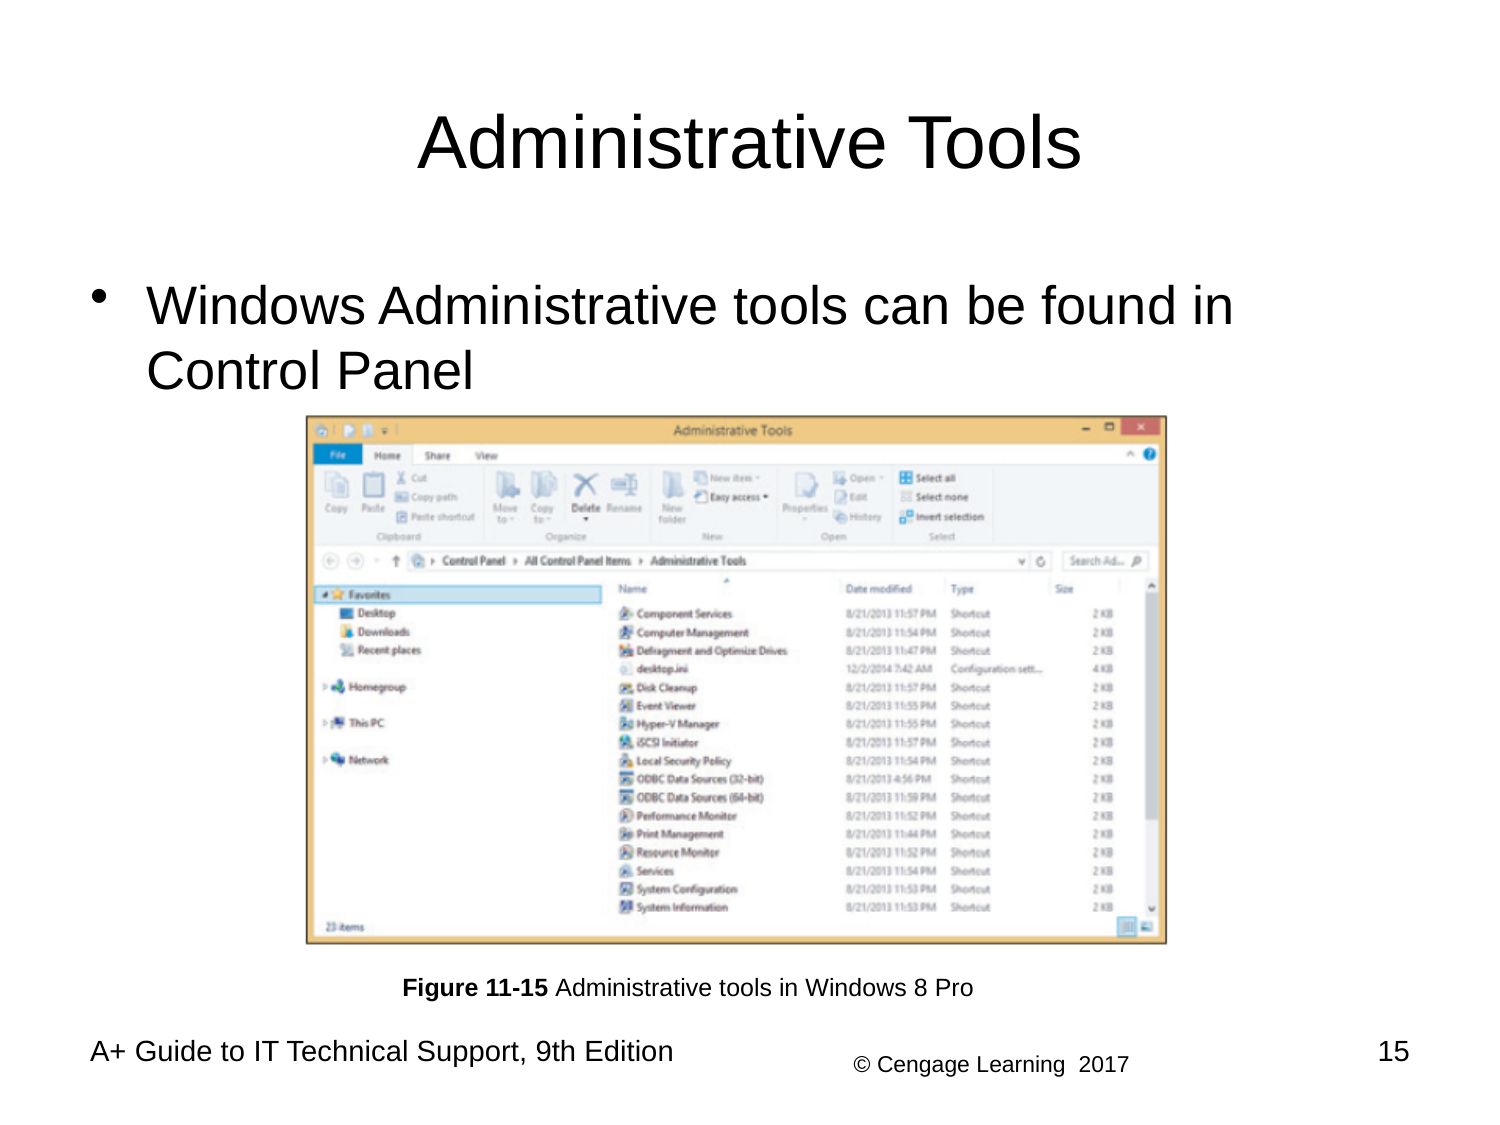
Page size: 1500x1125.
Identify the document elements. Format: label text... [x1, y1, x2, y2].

title Administrative Tools [75, 45, 1425, 233]
list Windows Administrative tools can be found in Control Panel [75, 262, 1425, 1005]
slide_number 15 [1262, 1024, 1426, 1103]
picture [299, 411, 1176, 951]
footer A+ Guide to IT Technical Support, 9th Edition [74, 1024, 738, 1103]
text_box Figure 11-15 Administrative tools in Windows 8 Pro [387, 964, 999, 1009]
